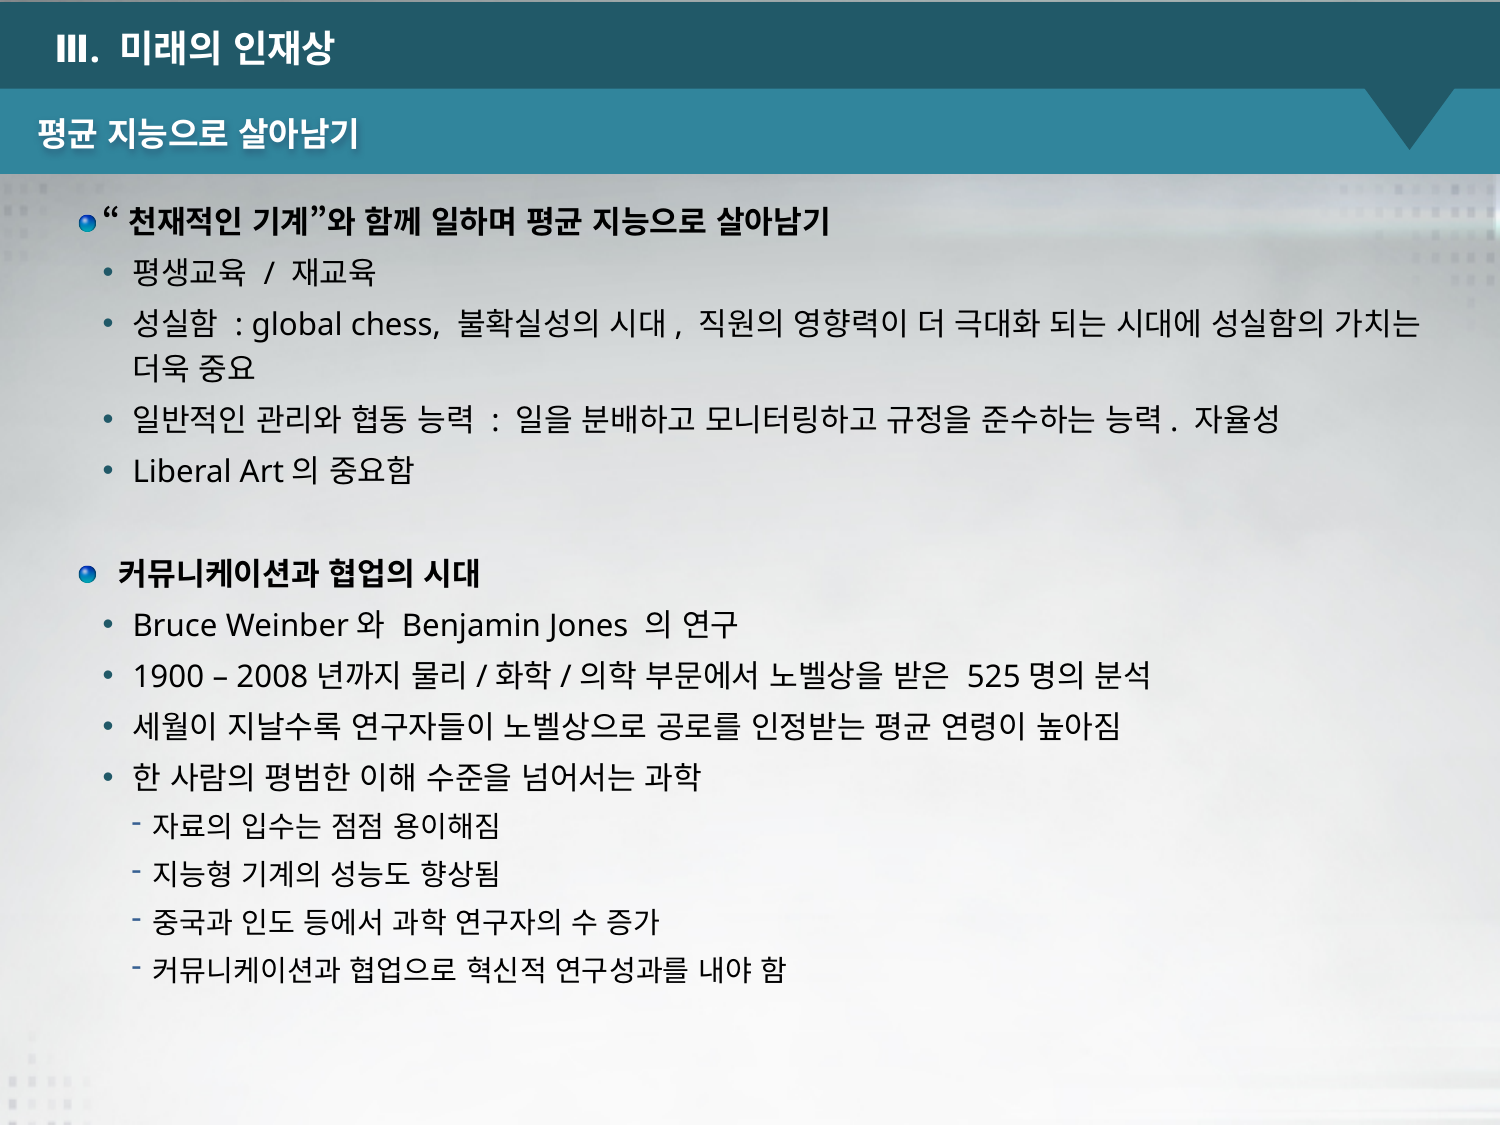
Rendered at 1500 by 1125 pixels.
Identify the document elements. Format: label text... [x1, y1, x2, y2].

list “천재적인 기계”와 함께 일하며 평균 지능으로 살아남기 평생교육 / 재교육 성실함 : global chess, 불확실성의 시대, 직원의 영향력이 더 극대화 되는 시대에 성실함의 가치는 더욱 중요 일반적인 관리와 협동 능력 : 일을 분배하고 모니터링하고 규정을 준수하는 능력. 자율성 Liberal Art의 중요함 커뮤니케이션과 협업의 시대 Bruce Weinber와 Benjamin Jones 의 연구 1900 – 2008년까지 물리/화학/의학 부문에서 노벨상을 받은 525명의 분석 세월이 지날수록 연구자들이 노벨상으로 공로를 인정받는 평균 연령이 높아짐 한 사람의 평범한 이해 수준을 넘어서는 과학 자료의 입수는 점점 용이해짐 지능형 기계의 성능도 향상됨 중국과 인도 등에서 과학 연구자의 수 증가 커뮤니케이션과 협업으로 혁신적 연구성과를 내야 함 [53, 184, 1458, 1059]
text_box Ⅲ. 미래의 인재상 [39, 17, 352, 78]
picture [0, 174, 1500, 1125]
title 평균 지능으로 살아남기 [17, 93, 1357, 166]
